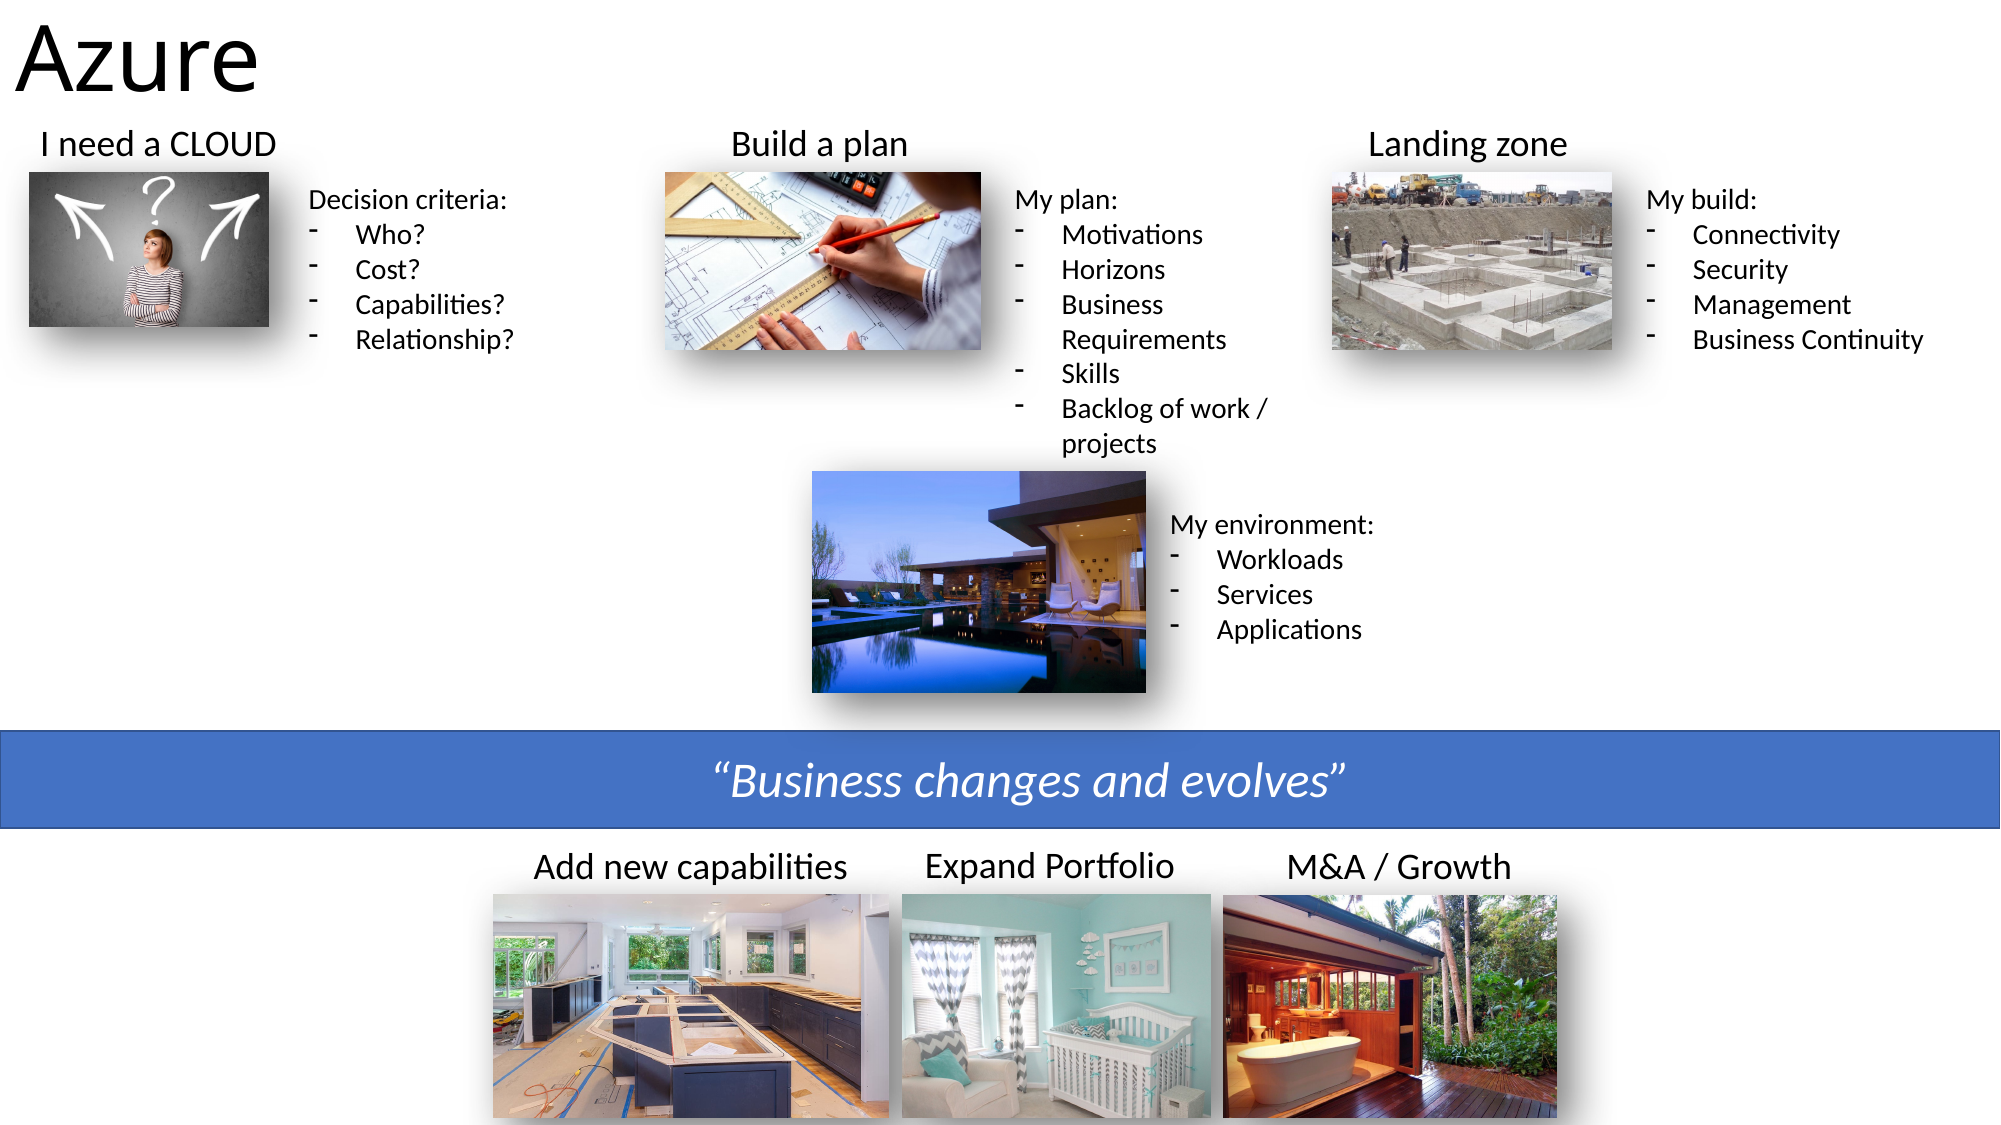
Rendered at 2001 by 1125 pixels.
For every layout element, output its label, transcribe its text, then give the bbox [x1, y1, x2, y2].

picture [902, 894, 1211, 1118]
picture [29, 172, 269, 327]
text_box M&A / Growth [1271, 834, 1528, 895]
text_box Landing zone [1353, 112, 1584, 172]
text_box I need a CLOUD [25, 112, 292, 172]
text_box My environment: Workloads Services Applications [1155, 498, 1488, 653]
text_box Build a plan [716, 112, 925, 172]
text_box Expand Portfolio [910, 834, 1204, 894]
text_box Add new capabilities [519, 834, 863, 895]
text_box [0, 730, 2000, 829]
text_box My build: Connectivity Security Management Business Continuity [1631, 172, 1964, 363]
picture [812, 470, 1146, 693]
picture [1223, 895, 1557, 1118]
picture [1332, 172, 1612, 350]
picture [665, 172, 981, 350]
picture [493, 894, 889, 1118]
text_box “Business changes and evolves” [694, 740, 1366, 816]
title Azure [0, 0, 1725, 125]
text_box Decision criteria: Who? Cost? Capabilities? Relationship? [293, 172, 647, 363]
text_box My plan: Motivations Horizons Business Requirements Skills Backlog of work / projects [999, 172, 1333, 468]
